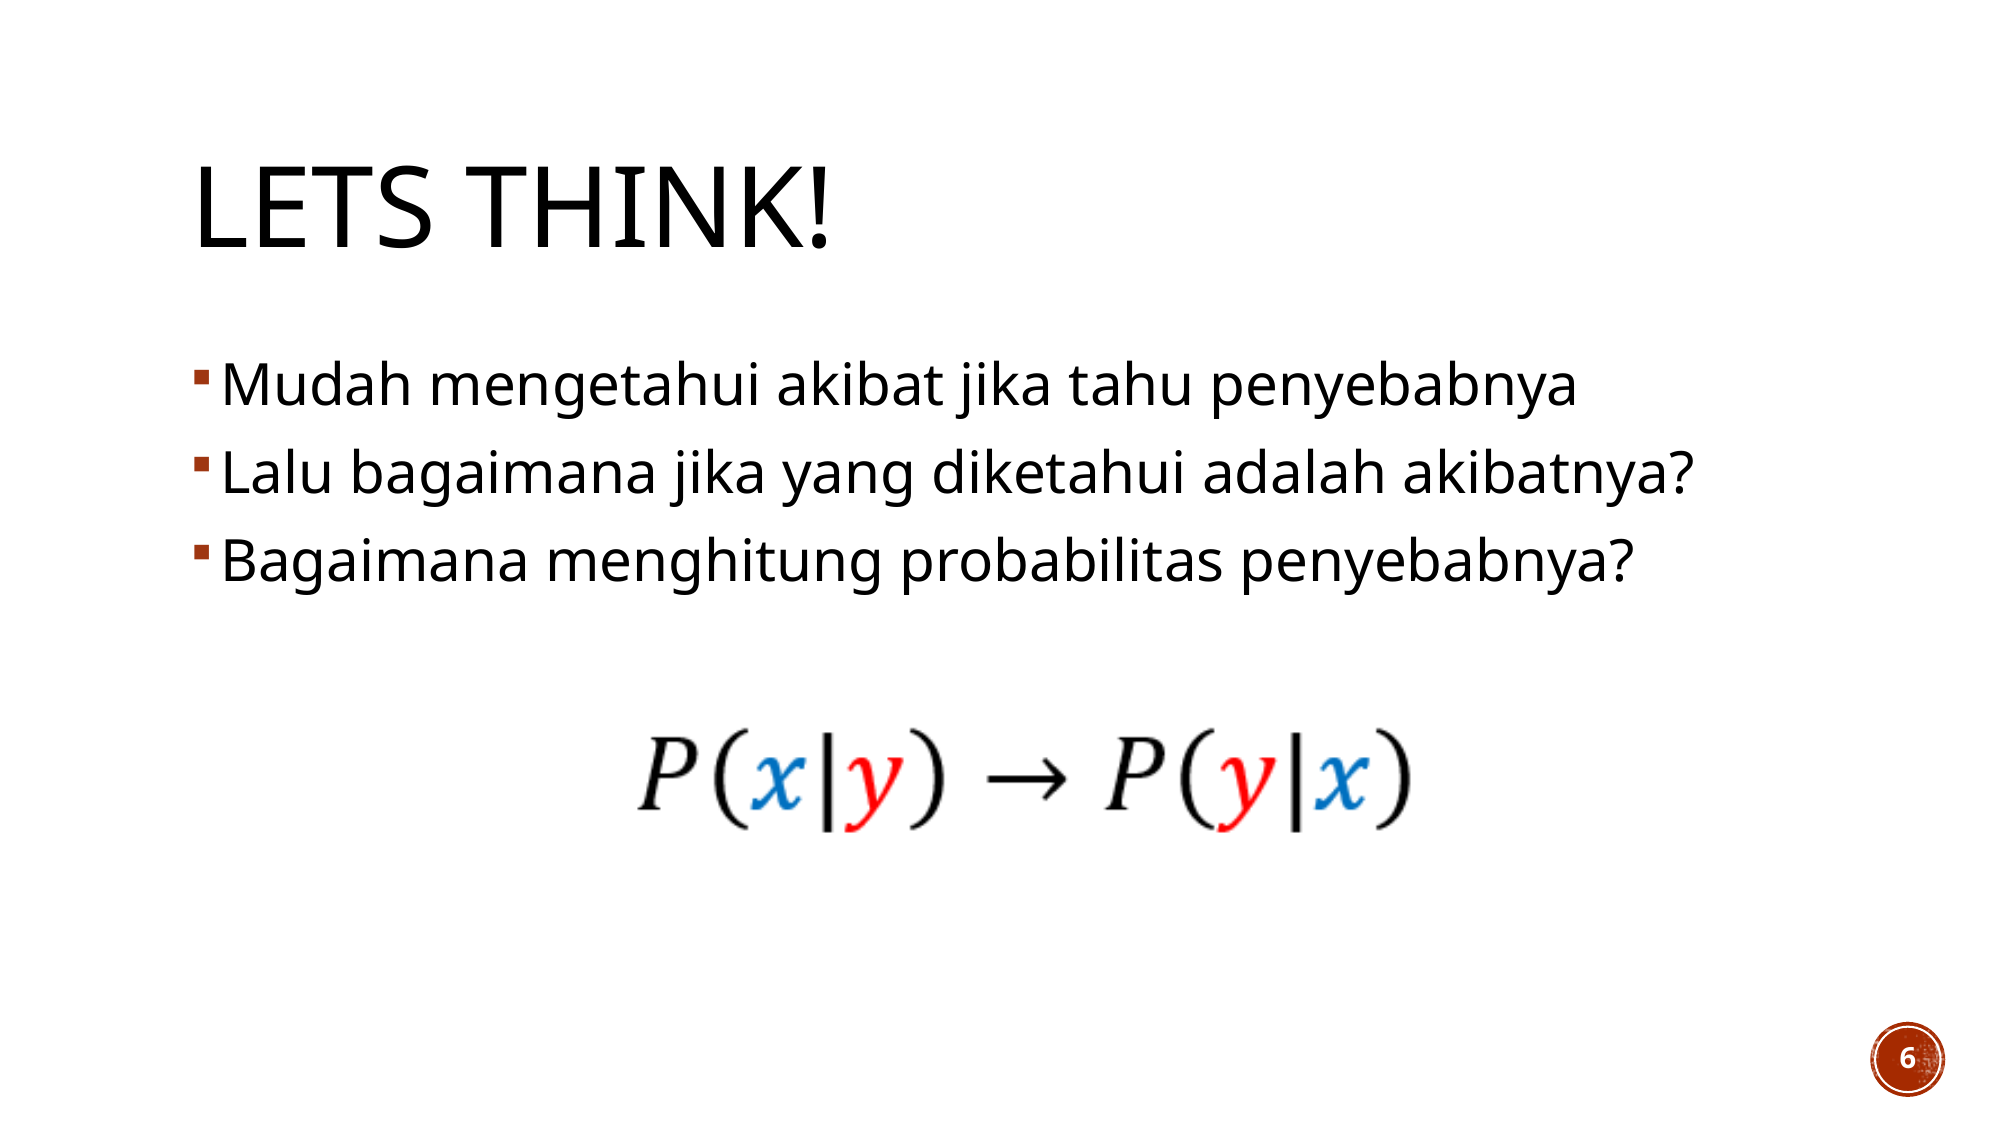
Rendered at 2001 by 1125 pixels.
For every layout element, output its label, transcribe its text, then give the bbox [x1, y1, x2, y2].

slide_number 6 [1855, 1028, 1961, 1089]
picture [609, 670, 1449, 885]
list Mudah mengetahui akibat jika tahu penyebabnya Lalu bagaimana jika yang diketahui adalah akibatnya? Bagaimana menghitung probabilitas penyebabnya? [175, 348, 1826, 1013]
title Lets think! [175, 79, 1826, 344]
